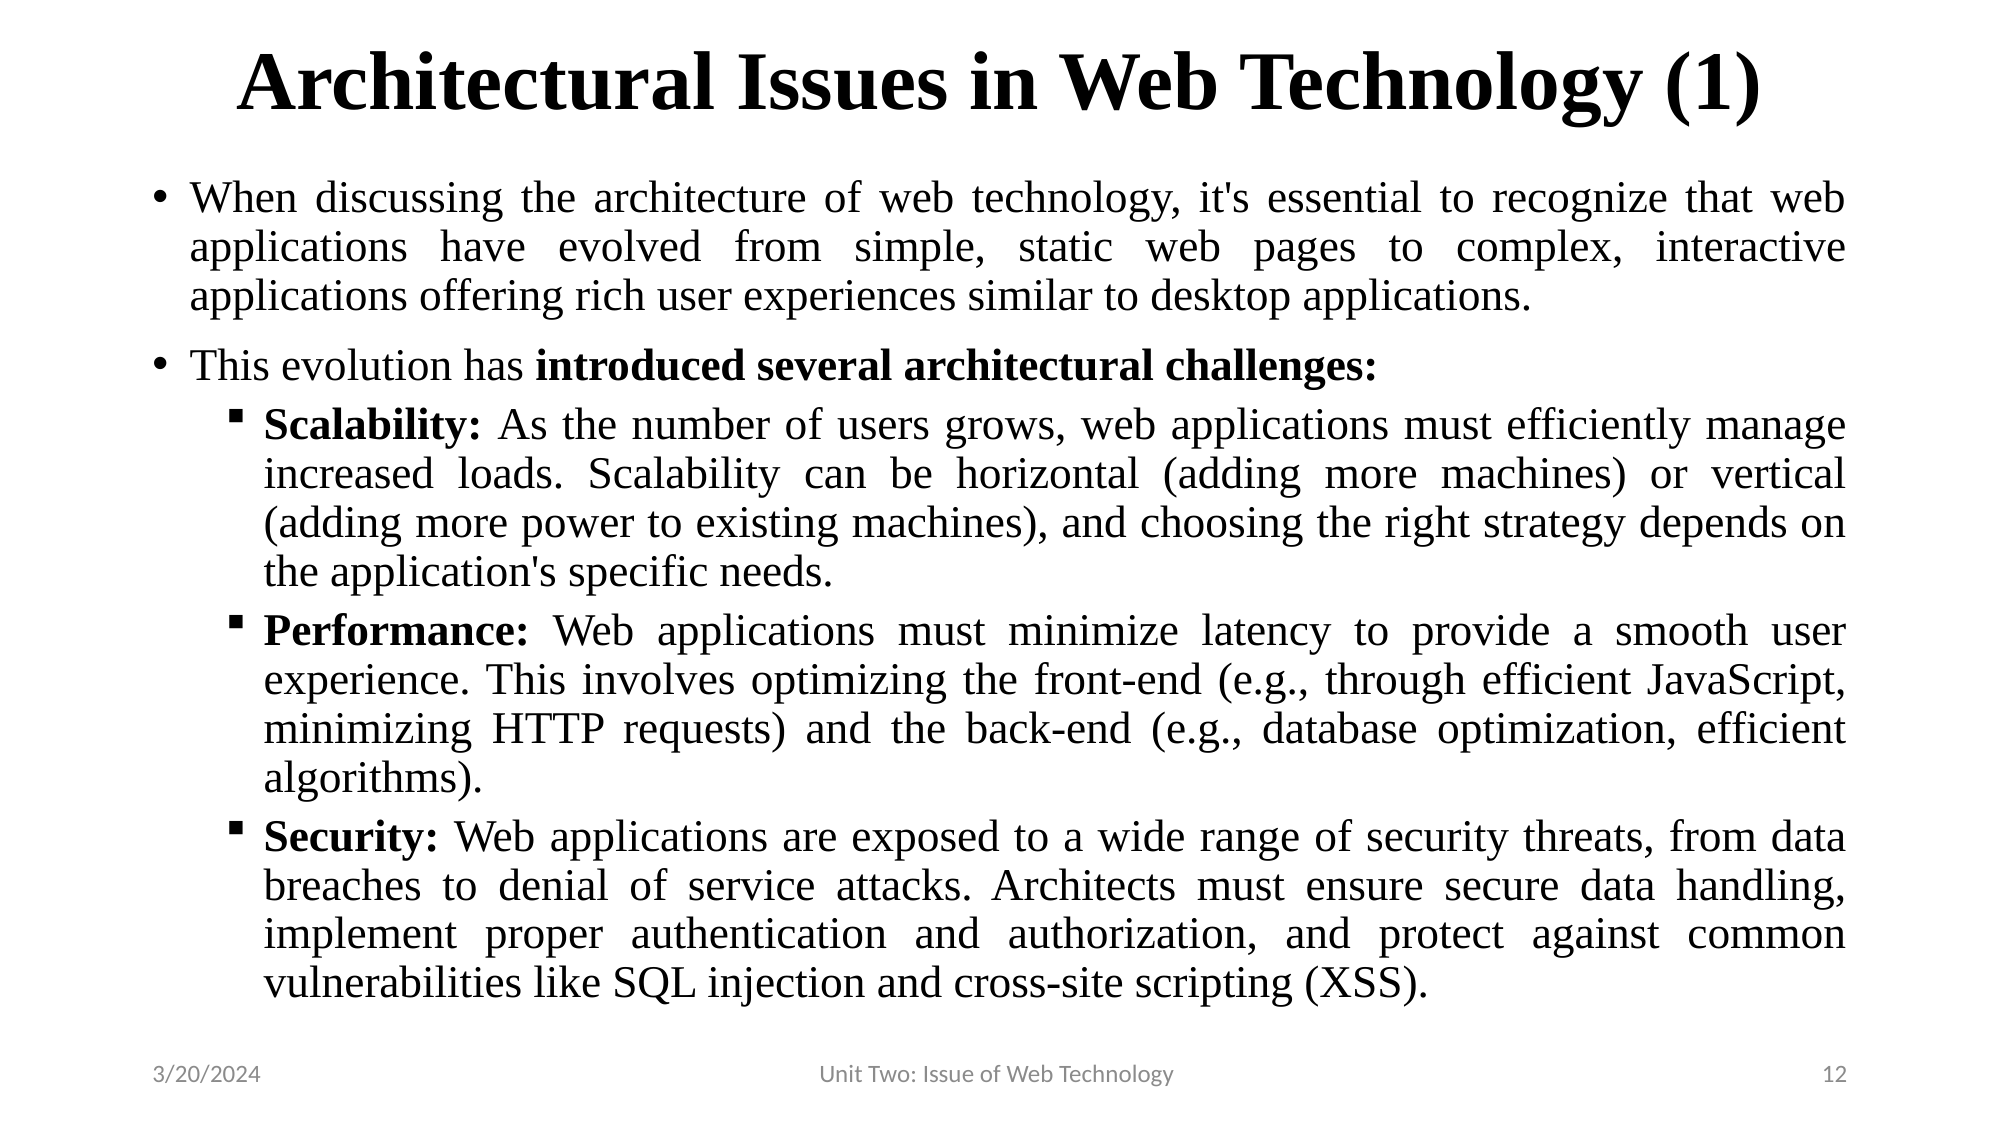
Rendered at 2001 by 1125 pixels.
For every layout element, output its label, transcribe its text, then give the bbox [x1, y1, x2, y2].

list When discussing the architecture of web technology, it's essential to recognize that web applications have evolved from simple, static web pages to complex, interactive applications offering rich user experiences similar to desktop applications. This evolution has introduced several architectural challenges: Scalability: As the number of users grows, web applications must efficiently manage increased loads. Scalability can be horizontal (adding more machines) or vertical (adding more power to existing machines), and choosing the right strategy depends on the application's specific needs. Performance: Web applications must minimize latency to provide a smooth user experience. This involves optimizing the front-end (e.g., through efficient JavaScript, minimizing HTTP requests) and the back-end (e.g., database optimization, efficient algorithms). Security: Web applications are exposed to a wide range of security threats, from data breaches to denial of service attacks. Architects must ensure secure data handling, implement proper authentication and authorization, and protect against common vulnerabilities like SQL injection and cross-site scripting (XSS). [137, 166, 1863, 1019]
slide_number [137, 1042, 588, 1103]
title Architectural Issues in Web Technology (1) [137, 22, 1863, 143]
slide_number 12 [1412, 1042, 1863, 1103]
footer Unit Two: Issue of Web Technology [662, 1042, 1338, 1103]
